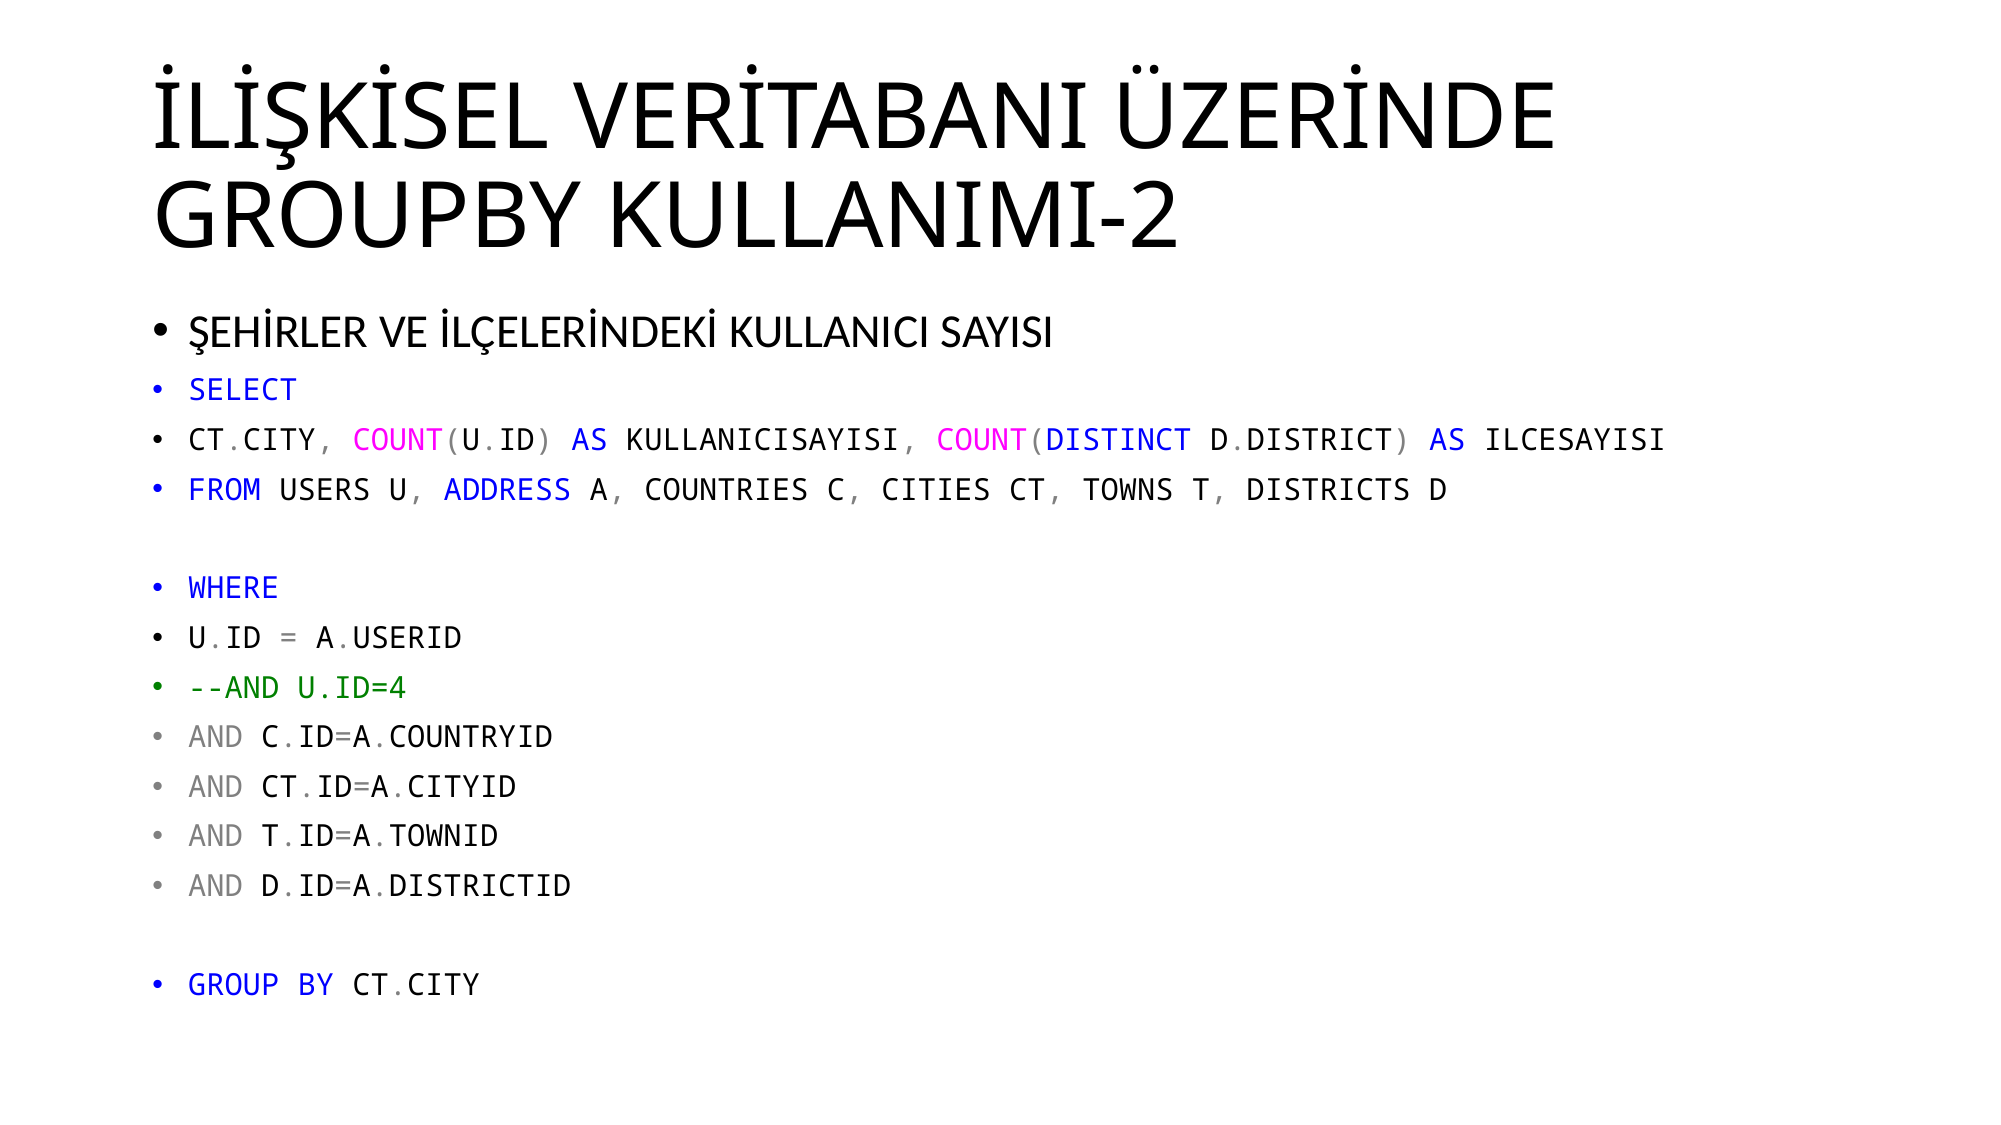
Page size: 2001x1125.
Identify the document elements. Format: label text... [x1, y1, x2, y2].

title İLİŞKİSEL VERİTABANI ÜZERİNDE GROUPBY KULLANIMI-2 [137, 59, 1863, 278]
list ŞEHİRLER VE İLÇELERİNDEKİ KULLANICI SAYISI SELECT CT.CITY, COUNT(U.ID) AS KULLANICISAYISI, COUNT(DISTINCT D.DISTRICT) AS ILCESAYISI FROM USERS U, ADDRESS A, COUNTRIES C, CITIES CT, TOWNS T, DISTRICTS D WHERE U.ID = A.USERID --AND U.ID=4 AND C.ID=A.COUNTRYID AND CT.ID=A.CITYID AND T.ID=A.TOWNID AND D.ID=A.DISTRICTID GROUP BY CT.CITY [137, 299, 1863, 1014]
